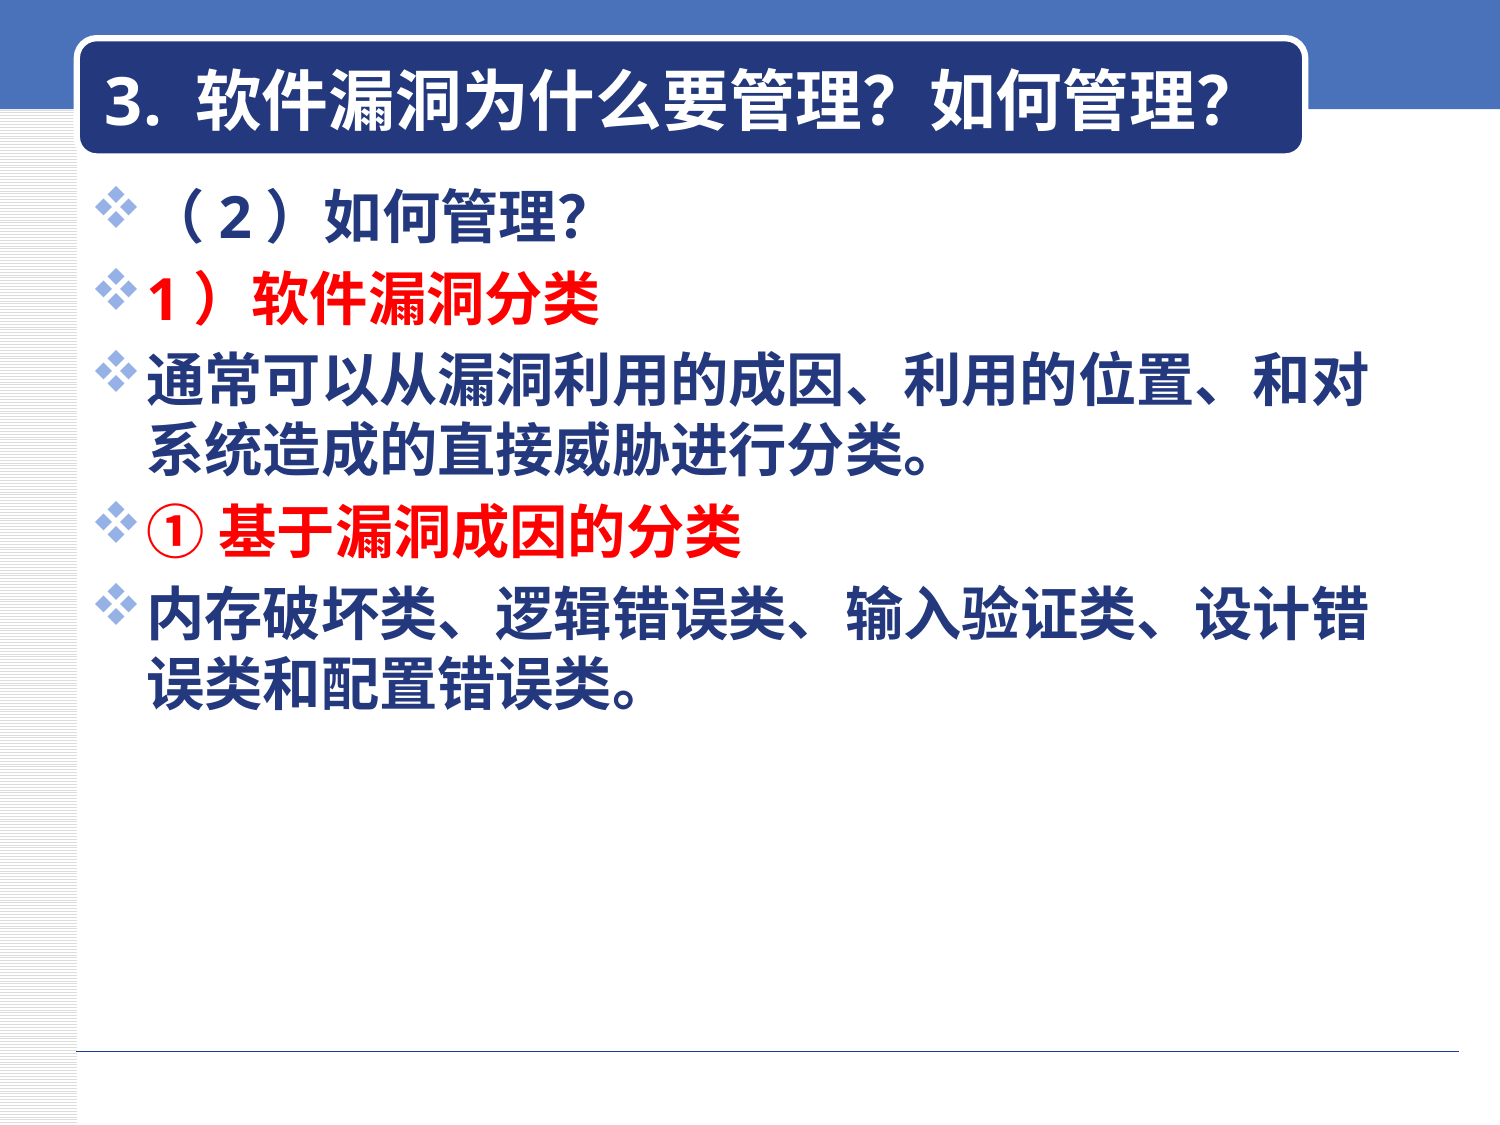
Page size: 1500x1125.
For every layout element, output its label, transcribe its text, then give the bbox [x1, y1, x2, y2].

title 3. 软件漏洞为什么要管理？如何管理？ [89, 52, 1317, 145]
list （2）如何管理？ 1）软件漏洞分类 通常可以从漏洞利用的成因、利用的位置、和对系统造成的直接威胁进行分类。 ①基于漏洞成因的分类 内存破坏类、逻辑错误类、输入验证类、设计错误类和配置错误类。 [75, 172, 1425, 920]
